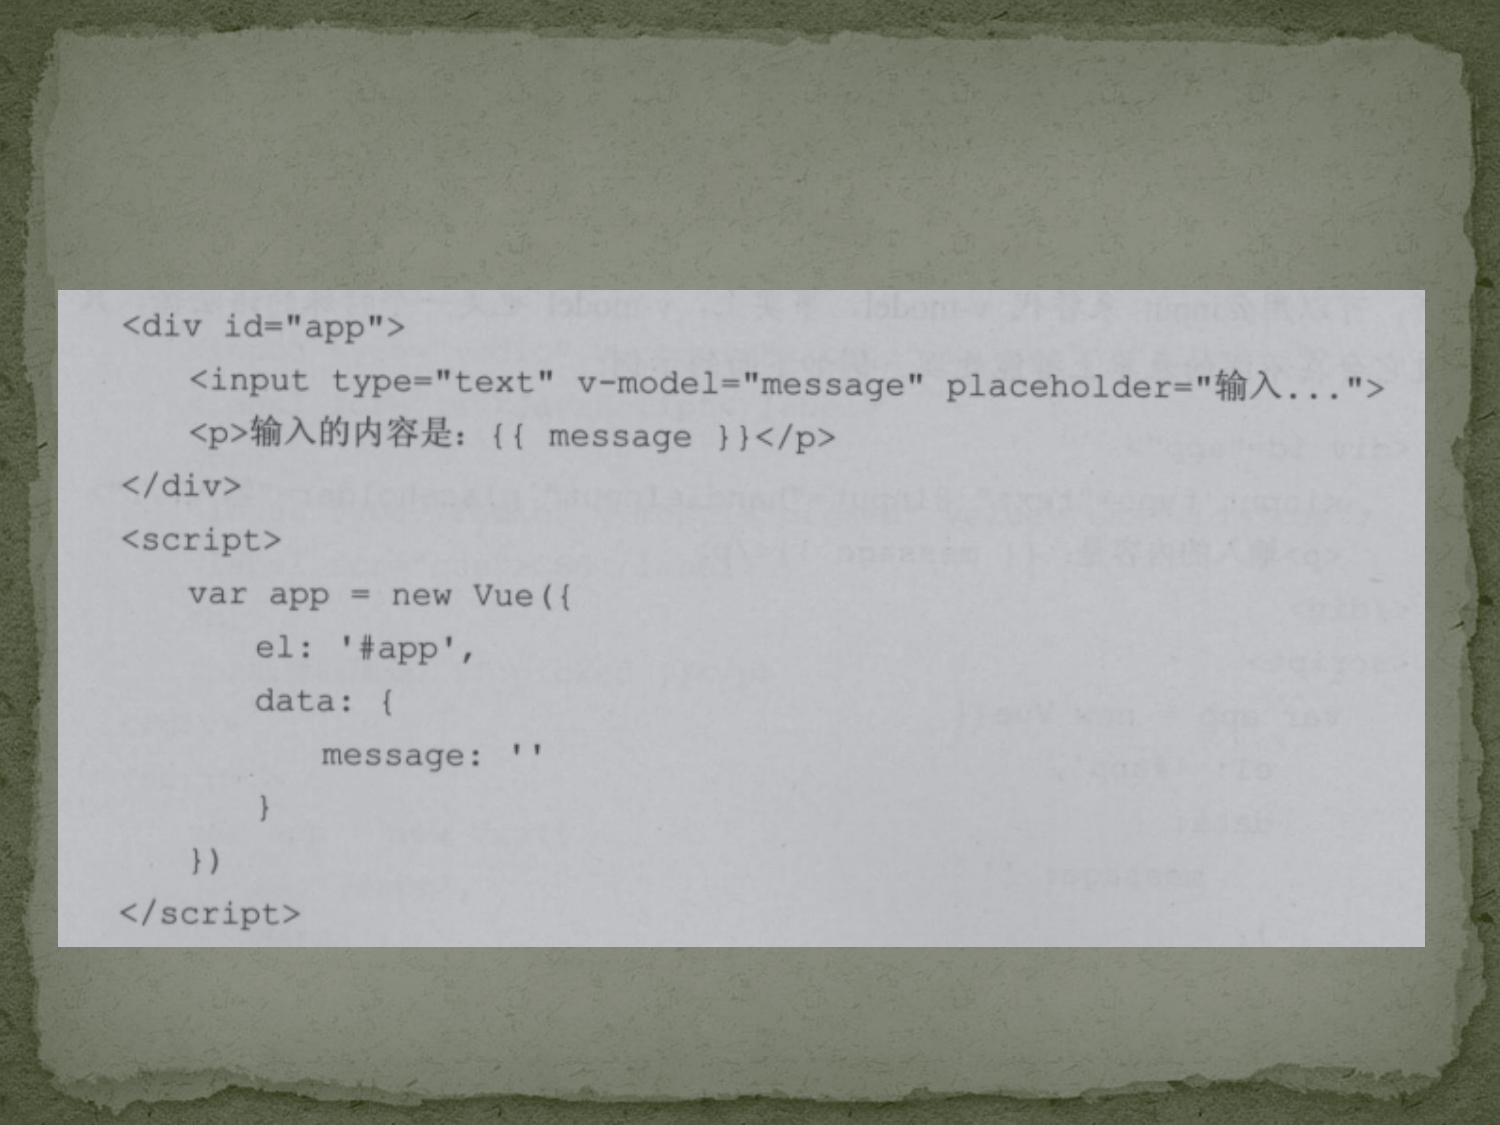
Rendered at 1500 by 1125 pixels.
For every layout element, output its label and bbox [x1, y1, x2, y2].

list [59, 291, 1424, 946]
picture [0, 0, 1500, 1125]
